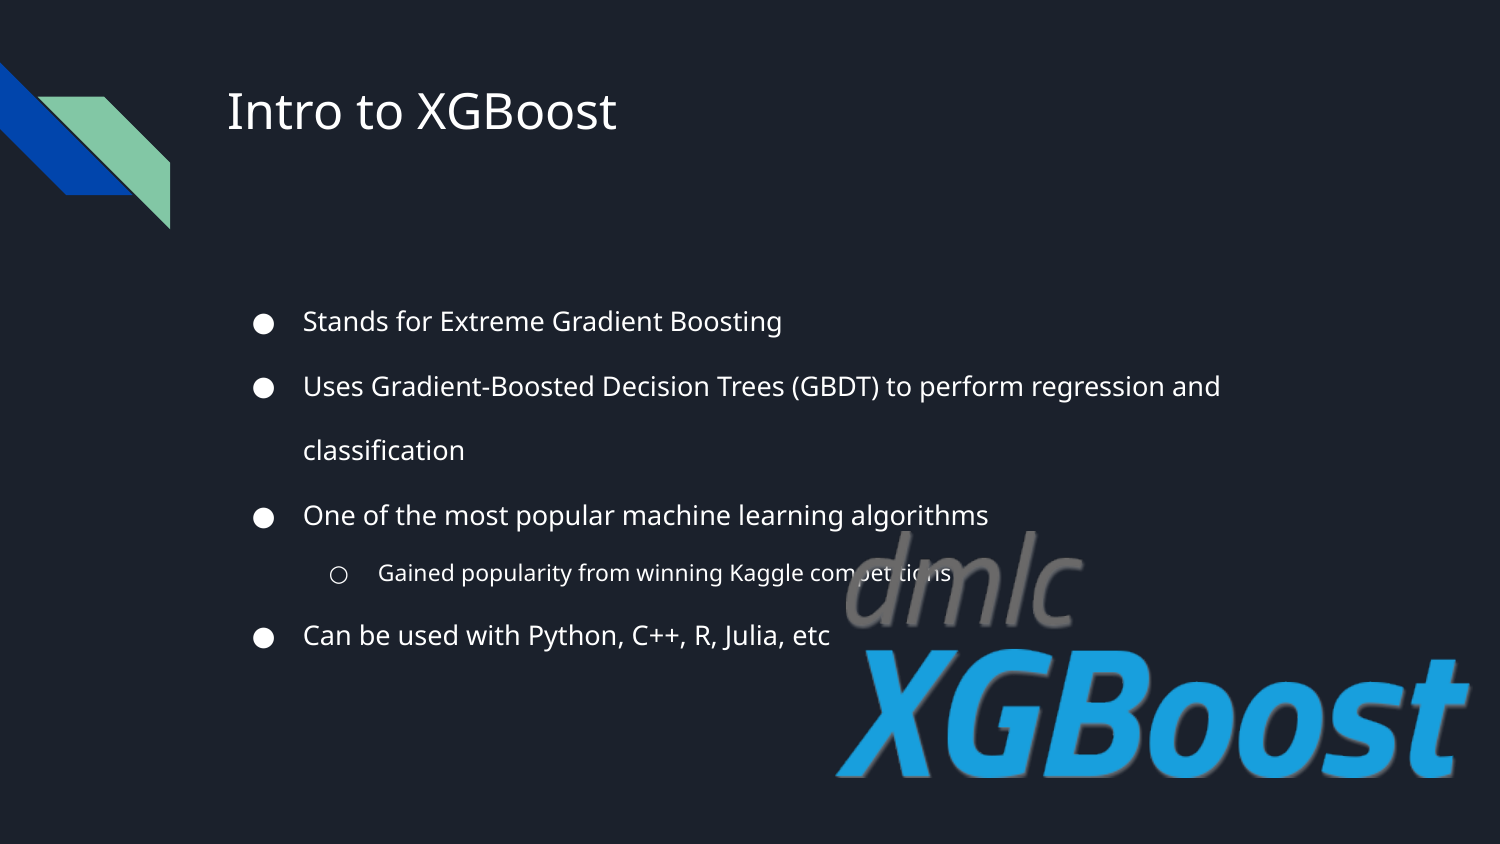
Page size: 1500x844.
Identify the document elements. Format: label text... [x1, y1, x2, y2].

title Intro to XGBoost [212, 64, 1368, 215]
list Stands for Extreme Gradient Boosting Uses Gradient-Boosted Decision Trees (GBDT) to perform regression and classification One of the most popular machine learning algorithms Gained popularity from winning Kaggle competitions Can be used with Python, C++, R, Julia, etc [212, 257, 1368, 735]
picture [834, 531, 1473, 778]
